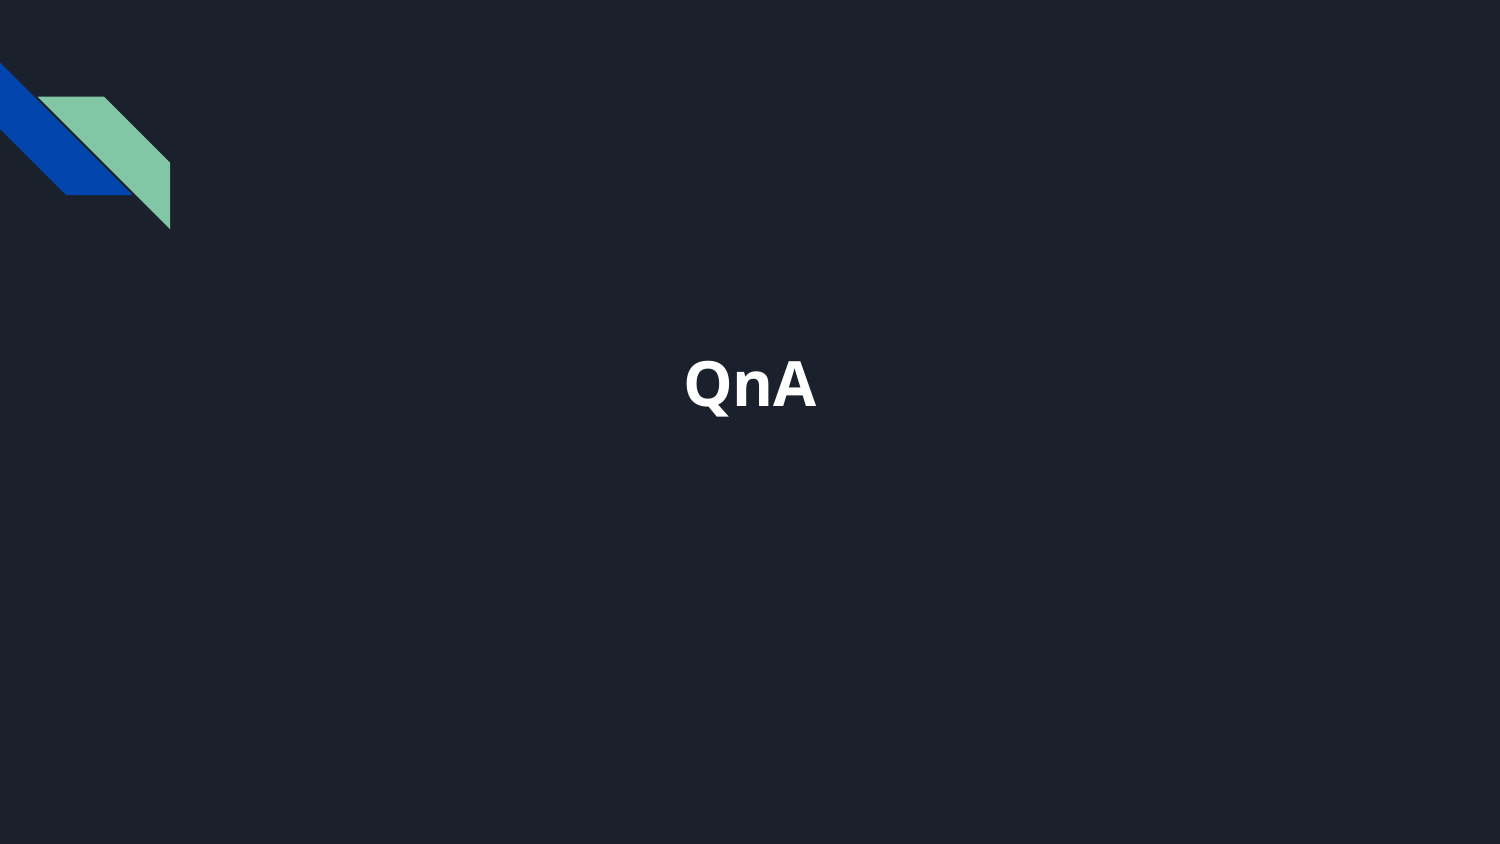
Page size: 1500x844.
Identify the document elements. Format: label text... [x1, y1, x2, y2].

title QnA [172, 328, 1328, 479]
